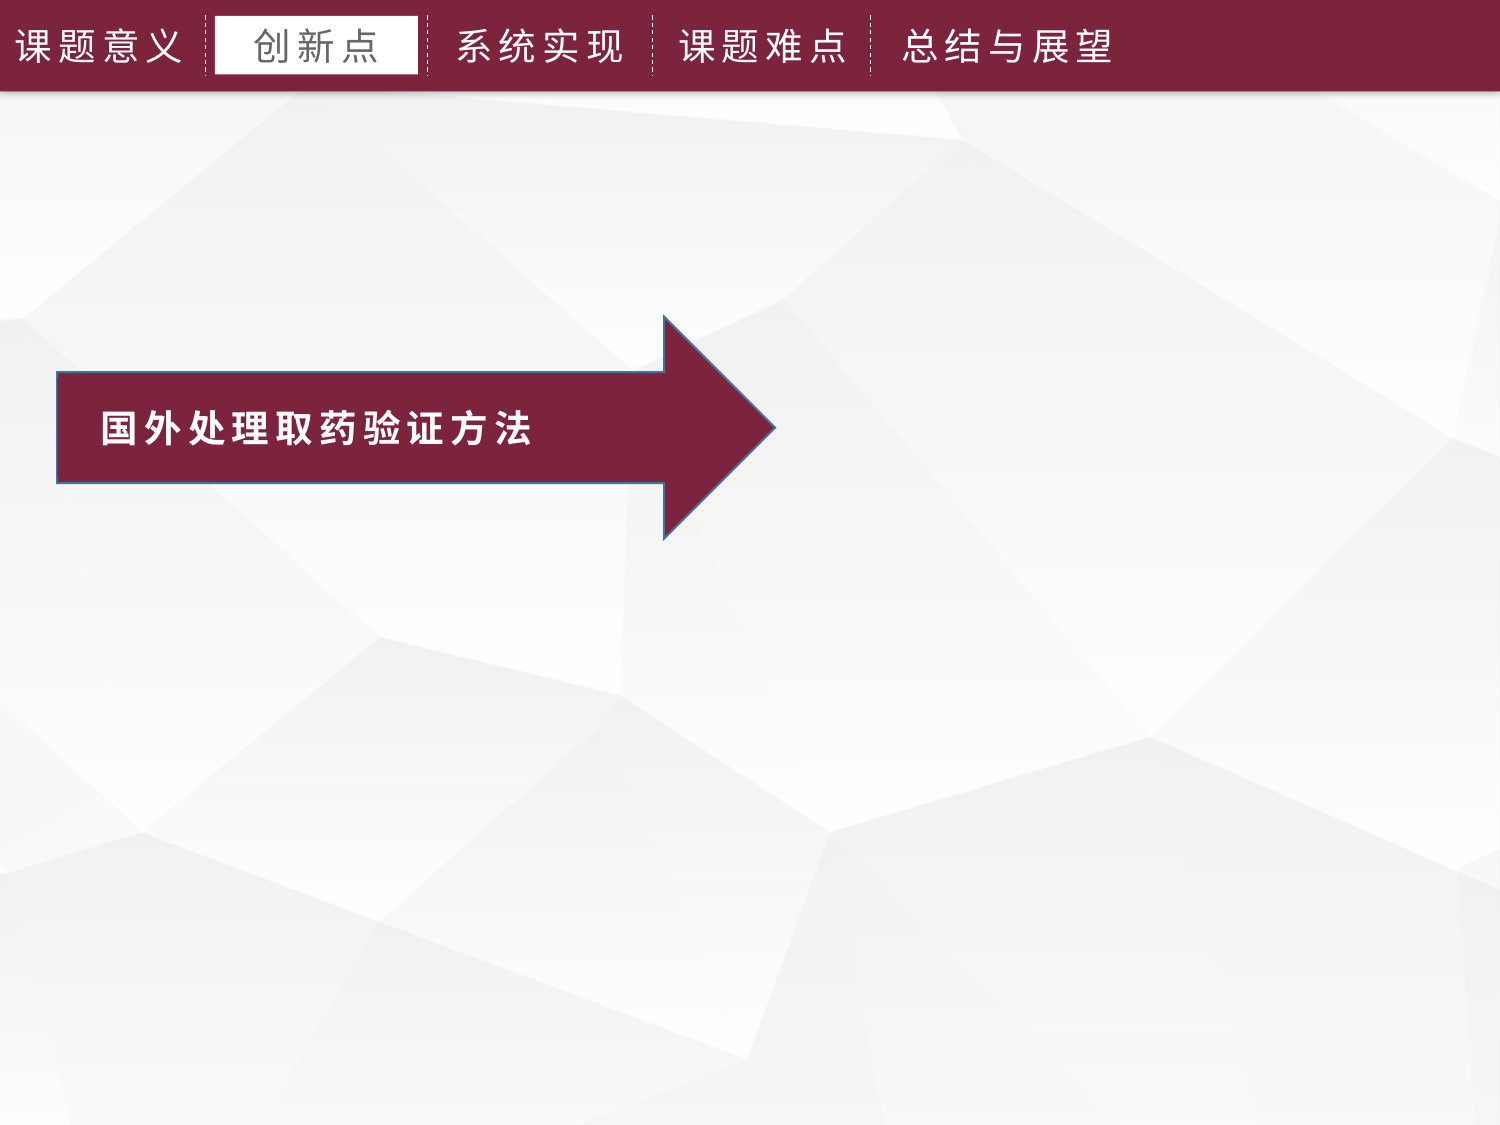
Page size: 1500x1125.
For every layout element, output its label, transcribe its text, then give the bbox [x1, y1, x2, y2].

text_box 系统实现 [440, 15, 652, 76]
text_box 国外处理取药验证方法 [56, 378, 577, 477]
text_box 课题难点 [871, 15, 876, 76]
text_box [0, 0, 1500, 92]
text_box 总结与展望 [886, 15, 1145, 76]
text_box 课题意义 [206, 15, 211, 76]
text_box 课题意义 [0, 15, 205, 76]
picture [0, 92, 1500, 1125]
text_box 课题难点 [663, 15, 870, 76]
text_box 创新点 [213, 15, 420, 76]
text_box [56, 314, 777, 542]
